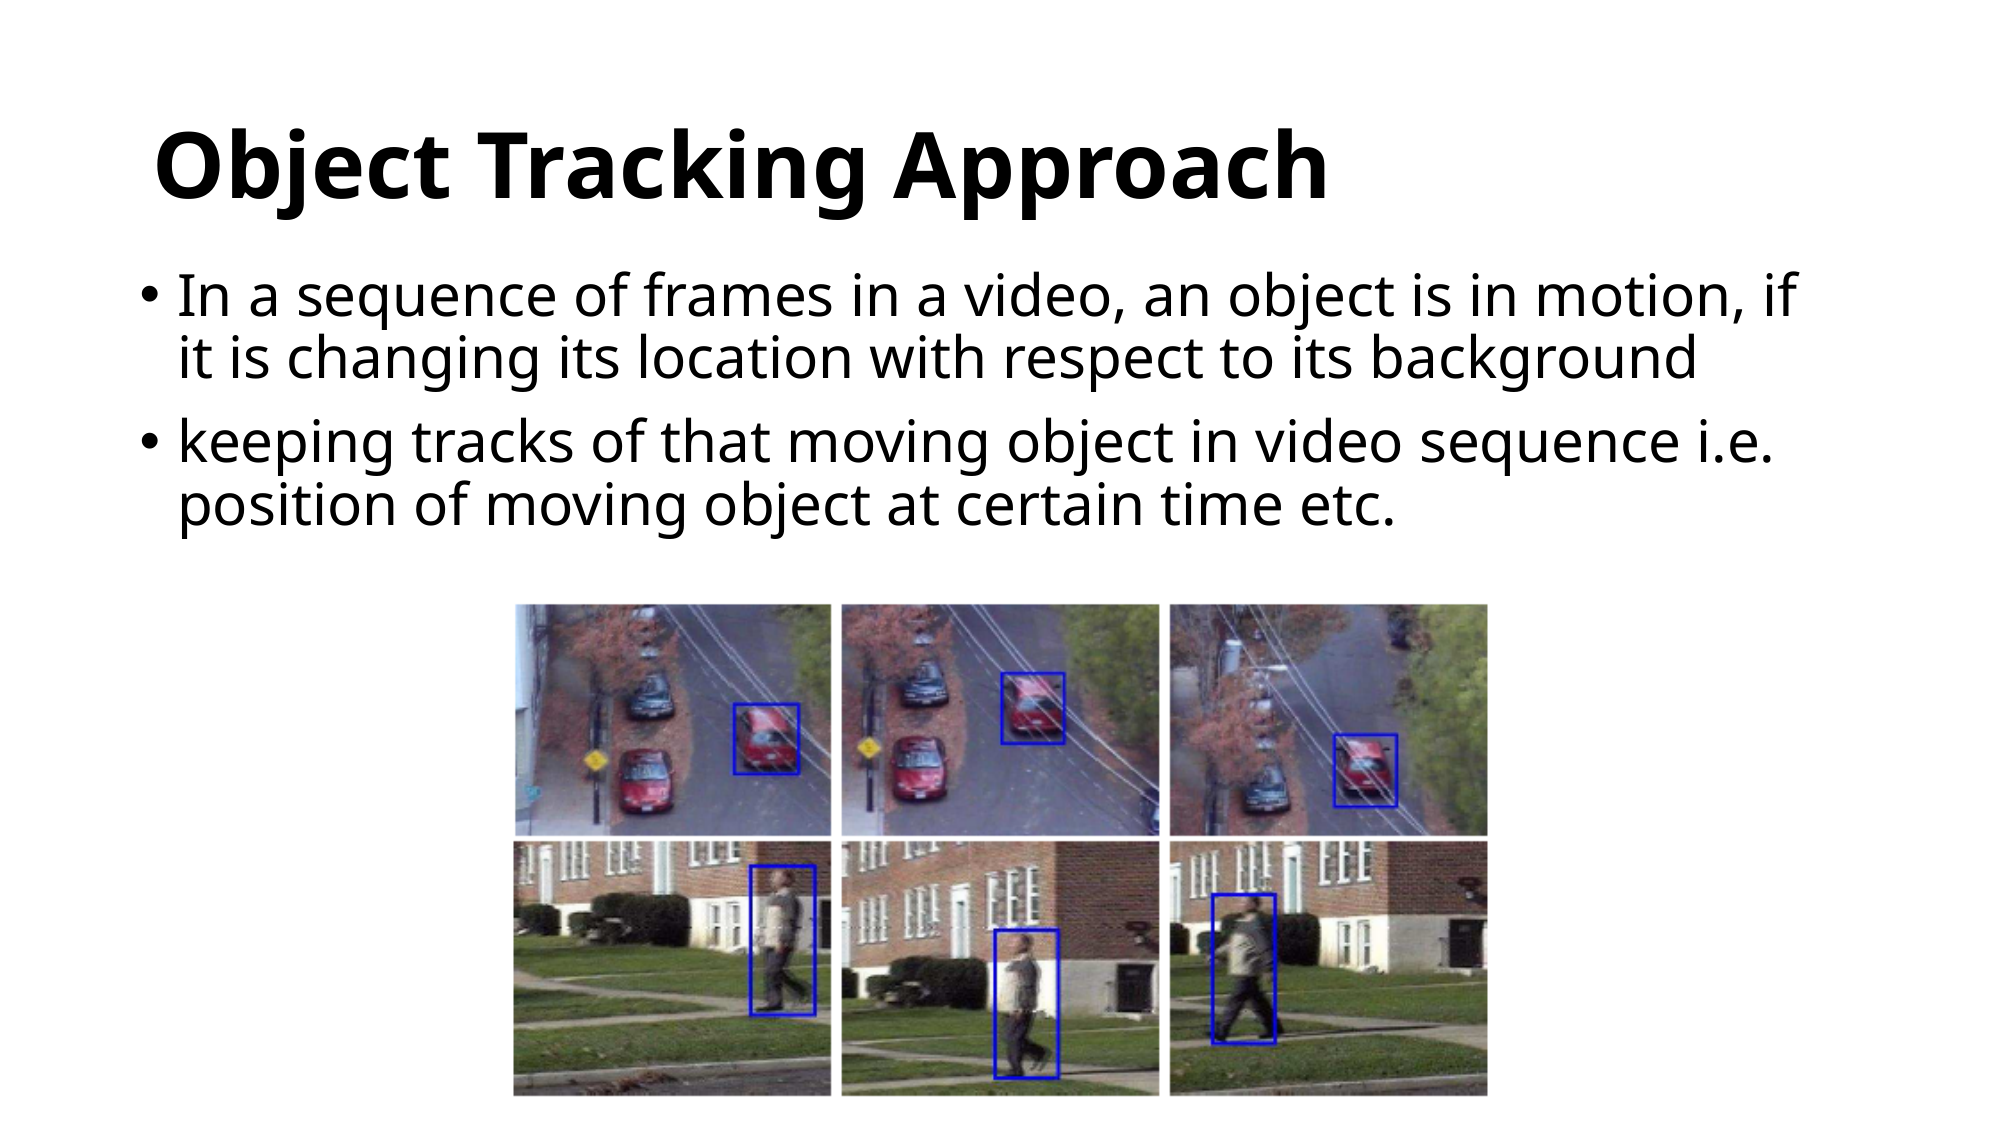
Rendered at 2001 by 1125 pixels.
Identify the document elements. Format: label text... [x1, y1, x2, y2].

list In a sequence of frames in a video, an object is in motion, if it is changing its location with respect to its background keeping tracks of that moving object in video sequence i.e. position of moving object at certain time etc. [124, 258, 1850, 972]
title Object Tracking Approach [137, 59, 1863, 278]
picture [505, 594, 1495, 1107]
